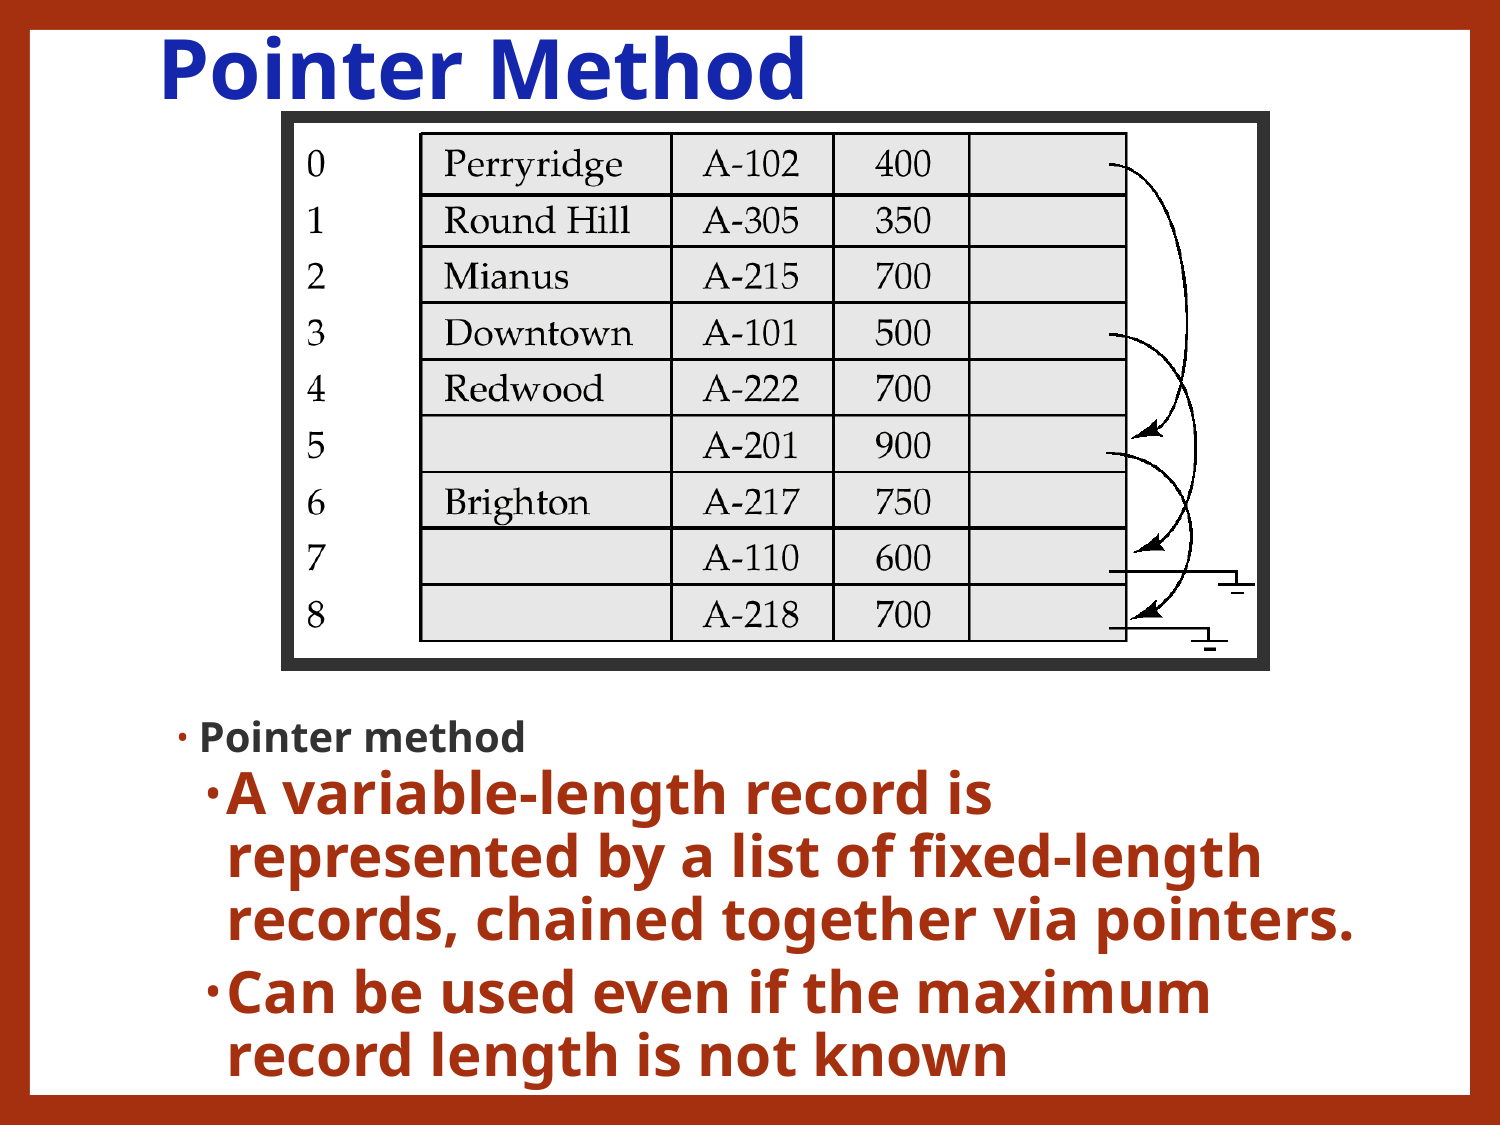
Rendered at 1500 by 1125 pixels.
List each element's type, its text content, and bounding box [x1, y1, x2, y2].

picture [293, 123, 1258, 659]
list Pointer method A variable-length record is represented by a list of fixed-length records, chained together via pointers. Can be used even if the maximum record length is not known [155, 708, 1374, 962]
title Pointer Method [142, 61, 1358, 85]
